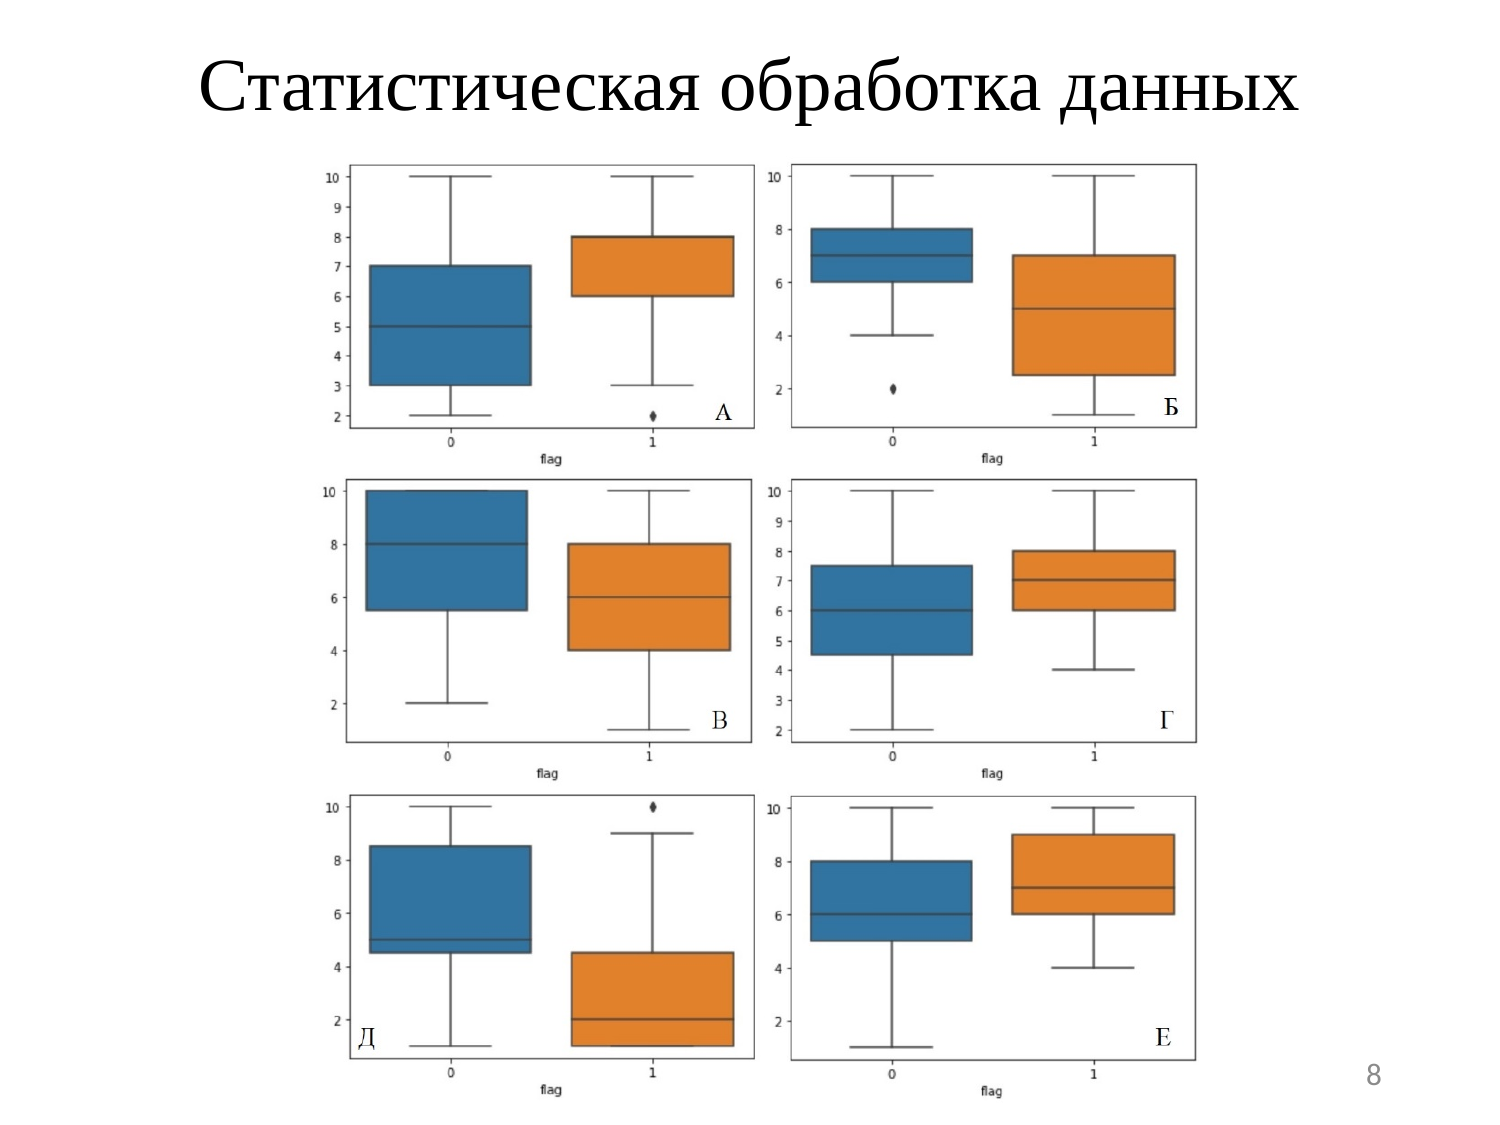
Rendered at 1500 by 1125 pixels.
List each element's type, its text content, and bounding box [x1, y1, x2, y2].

title Статистическая обработка данных [103, 23, 1397, 149]
slide_number 8 [1201, 1042, 1397, 1103]
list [315, 156, 1201, 1103]
